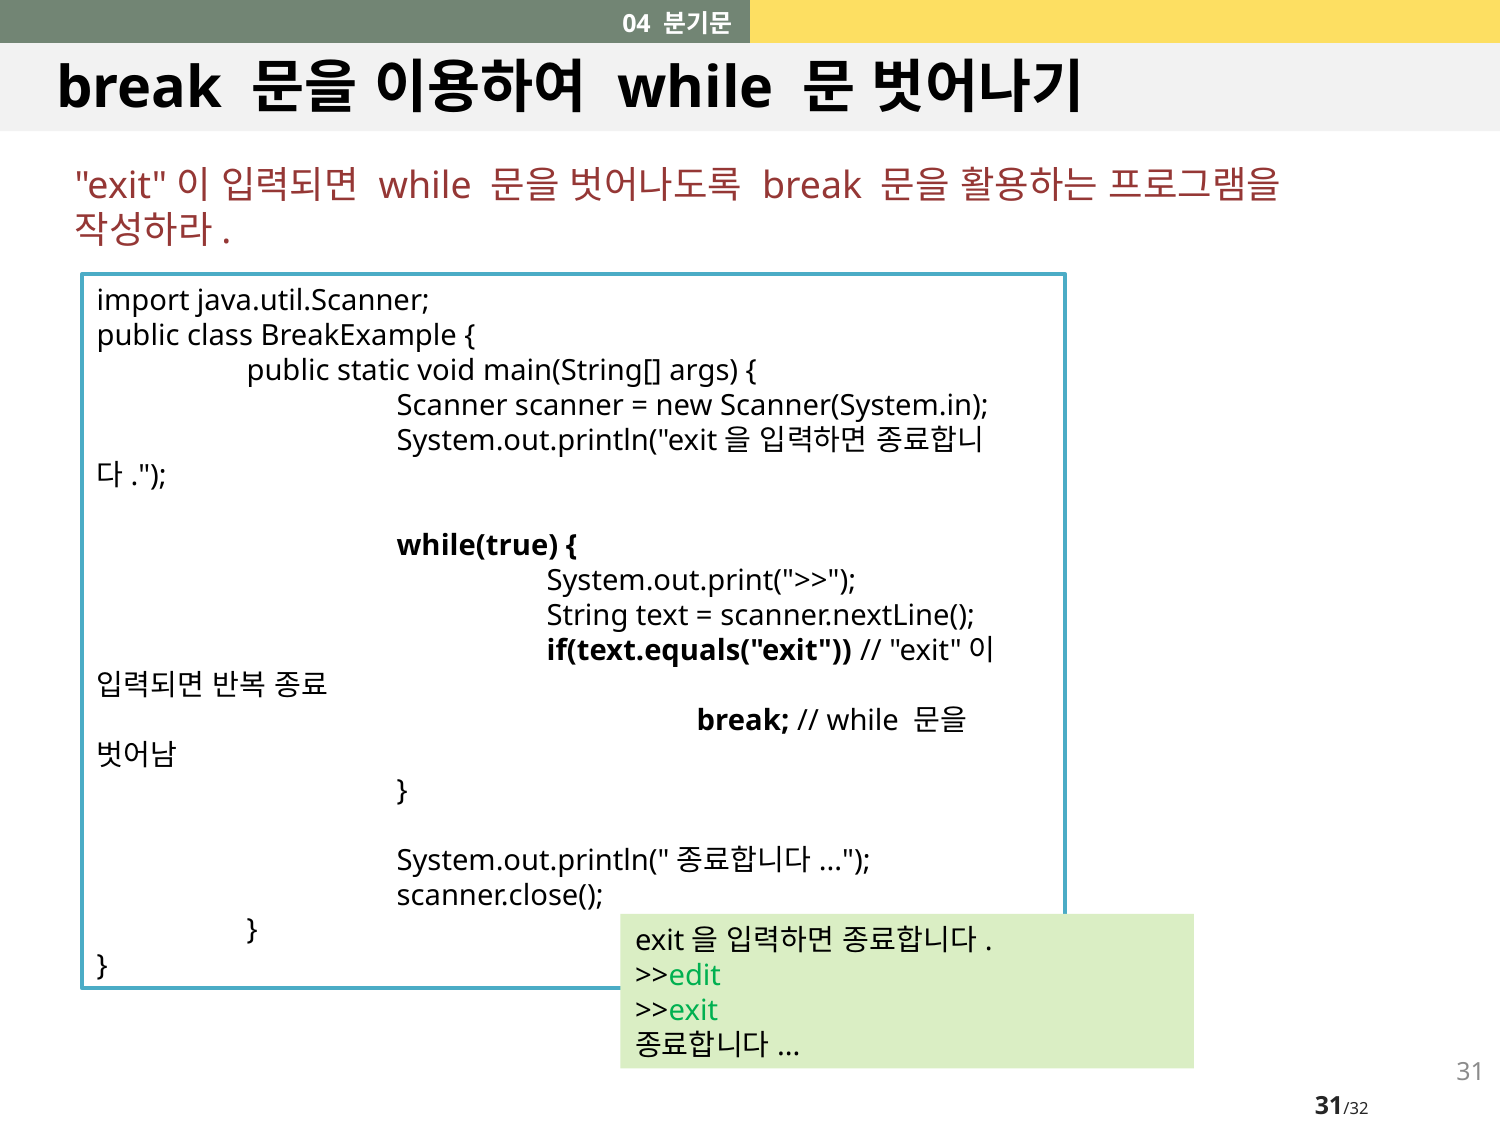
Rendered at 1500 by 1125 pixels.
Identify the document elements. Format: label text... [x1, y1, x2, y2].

text_box "exit"이 입력되면 while 문을 벗어나도록 break 문을 활용하는 프로그램을 작성하라. [59, 153, 1342, 259]
slide_number 31 [1149, 1042, 1500, 1103]
text_box exit을 입력하면 종료합니다. >>edit >>exit 종료합니다... [620, 913, 1194, 1069]
text_box [0, 0, 1500, 75]
text_box import java.util.Scanner; public class BreakExample { public static void main(String[] args) { Scanner scanner = new Scanner(System.in); System.out.println("exit을 입력하면 종료합니다."); while(true) { System.out.print(">>"); String text = scanner.nextLine(); if(text.equals("exit")) // "exit"이 입력되면 반복 종료 break; // while 문을 벗어남 } System.out.println("종료합니다..."); scanner.close(); } } [80, 272, 1067, 990]
title break 문을 이용하여 while 문 벗어나기 [41, 75, 1459, 128]
